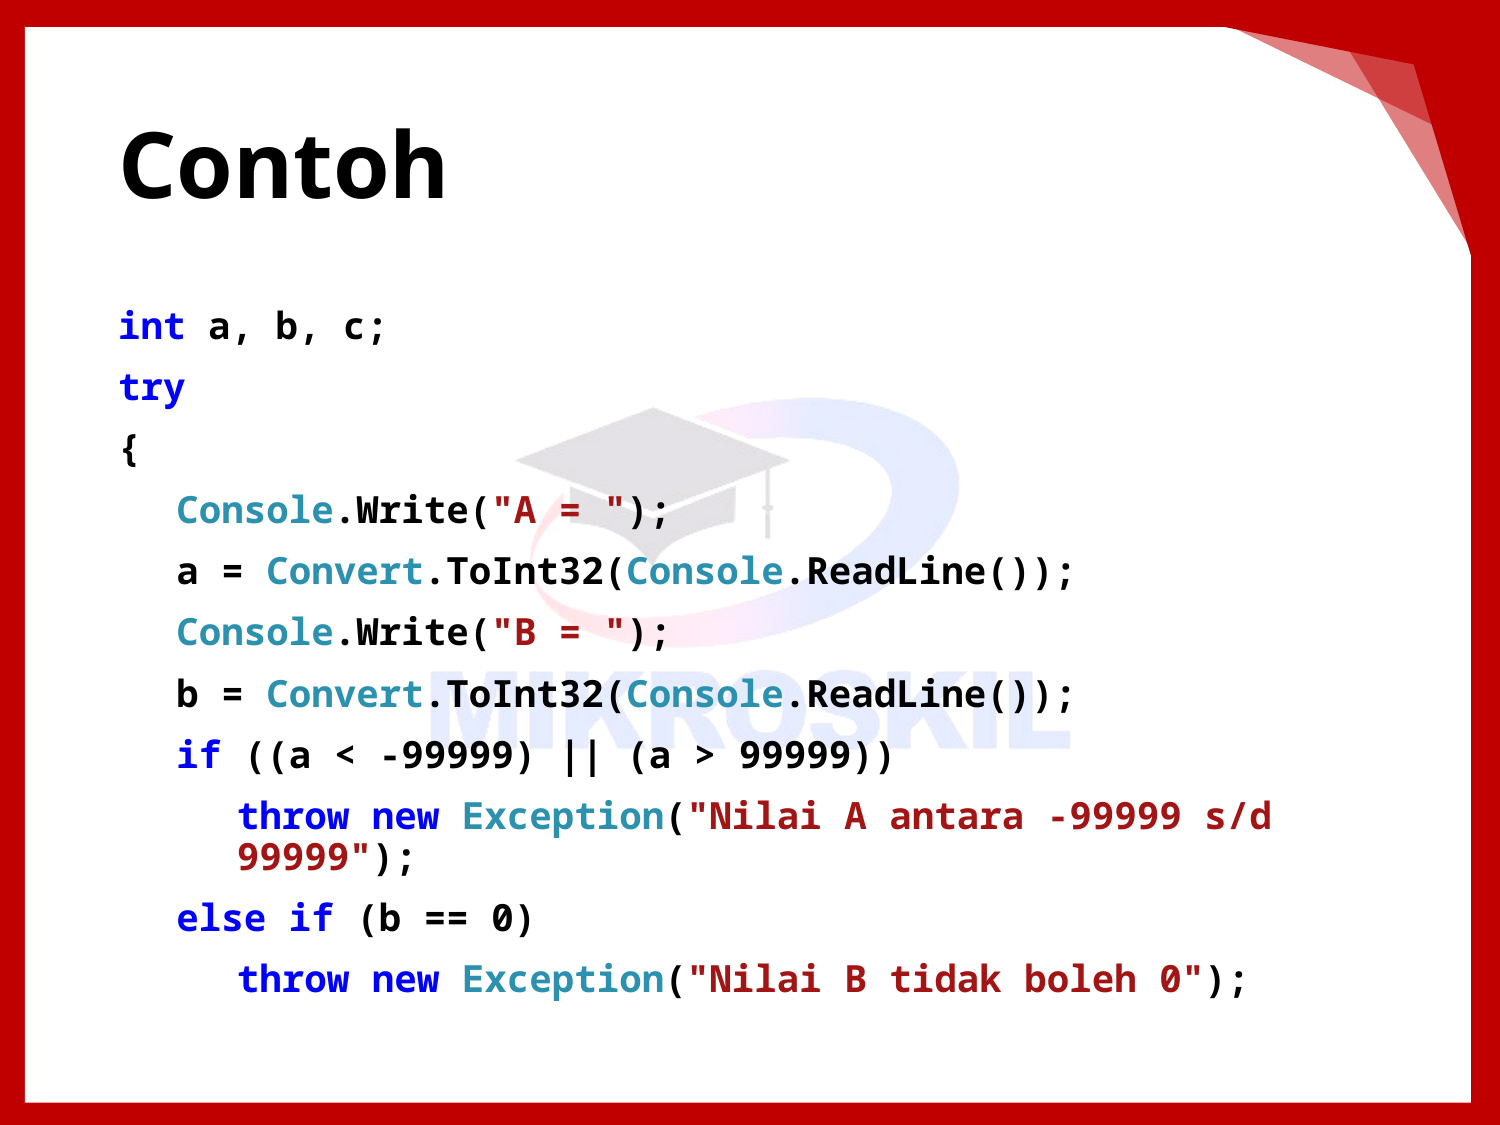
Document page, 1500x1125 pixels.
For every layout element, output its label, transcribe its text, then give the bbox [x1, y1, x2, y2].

list int a, b, c; try { Console.Write("A = "); a = Convert.ToInt32(Console.ReadLine()); Console.Write("B = "); b = Convert.ToInt32(Console.ReadLine()); if ((a < -99999) || (a > 99999)) throw new Exception("Nilai A antara -99999 s/d 99999"); else if (b == 0) throw new Exception("Nilai B tidak boleh 0"); [103, 299, 1397, 1014]
title Contoh [103, 59, 1397, 278]
